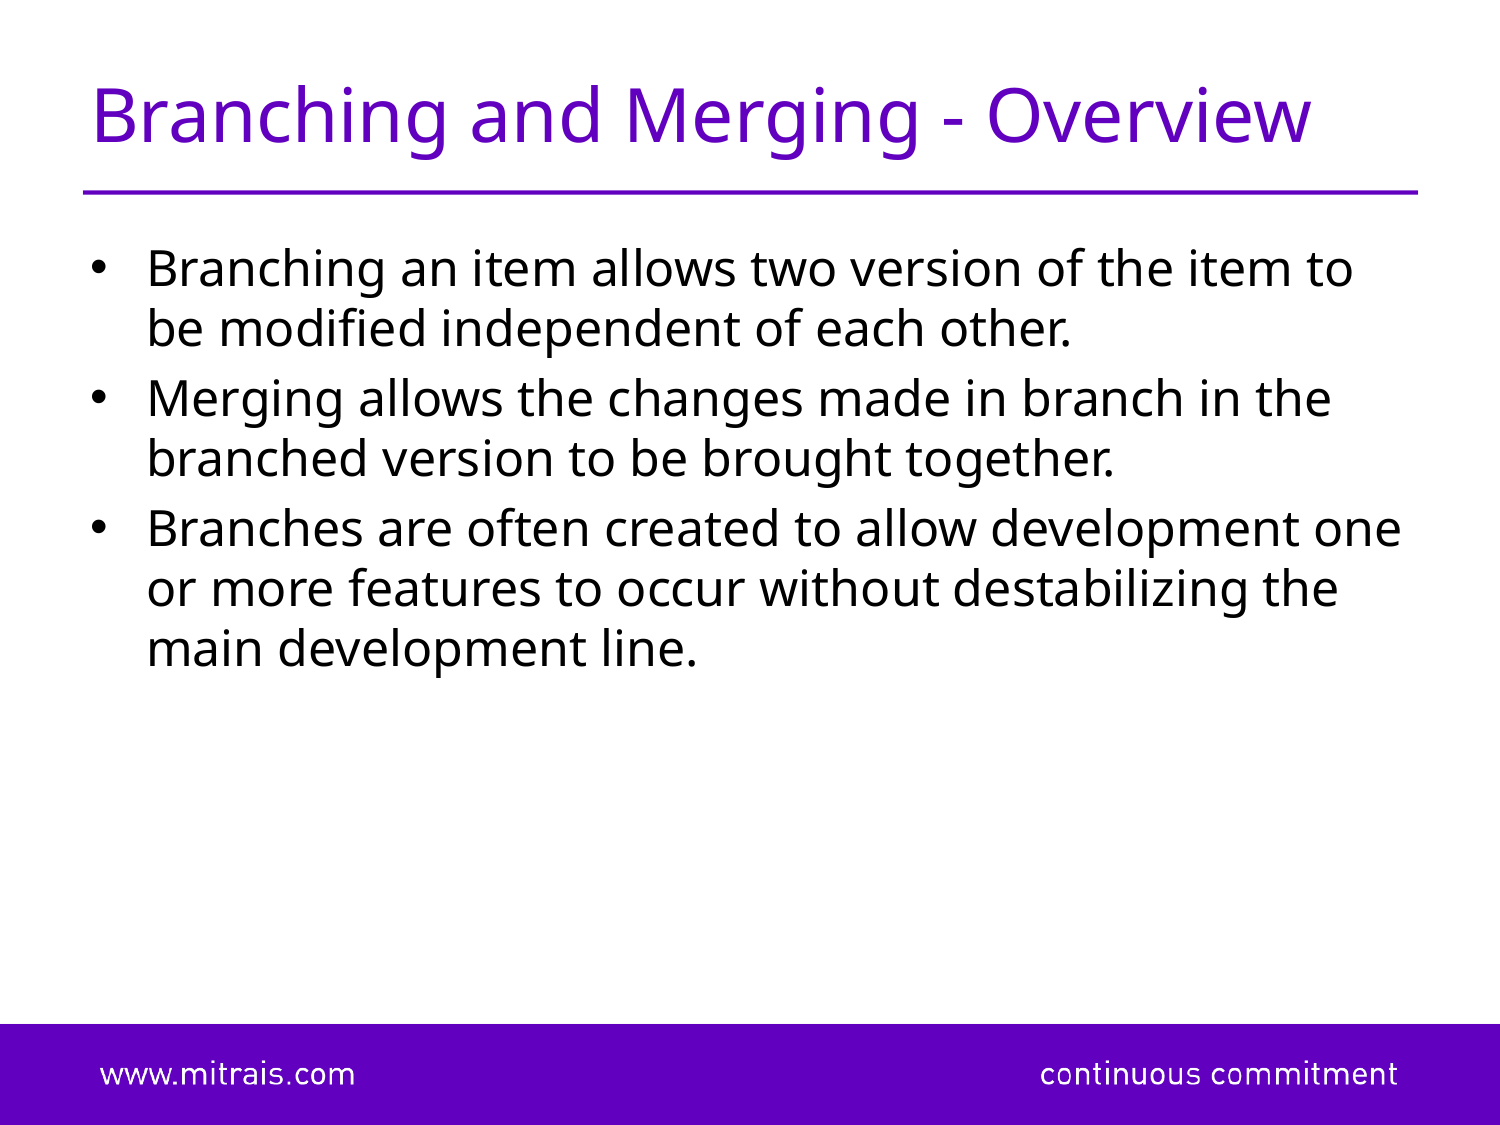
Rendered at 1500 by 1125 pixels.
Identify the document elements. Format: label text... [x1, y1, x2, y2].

list Branching an item allows two version of the item to be modified independent of each other. Merging allows the changes made in branch in the branched version to be brought together. Branches are often created to allow development one or more features to occur without destabilizing the main development line. [75, 229, 1425, 980]
picture [0, 0, 1500, 1125]
title Branching and Merging - Overview [75, 45, 1425, 180]
